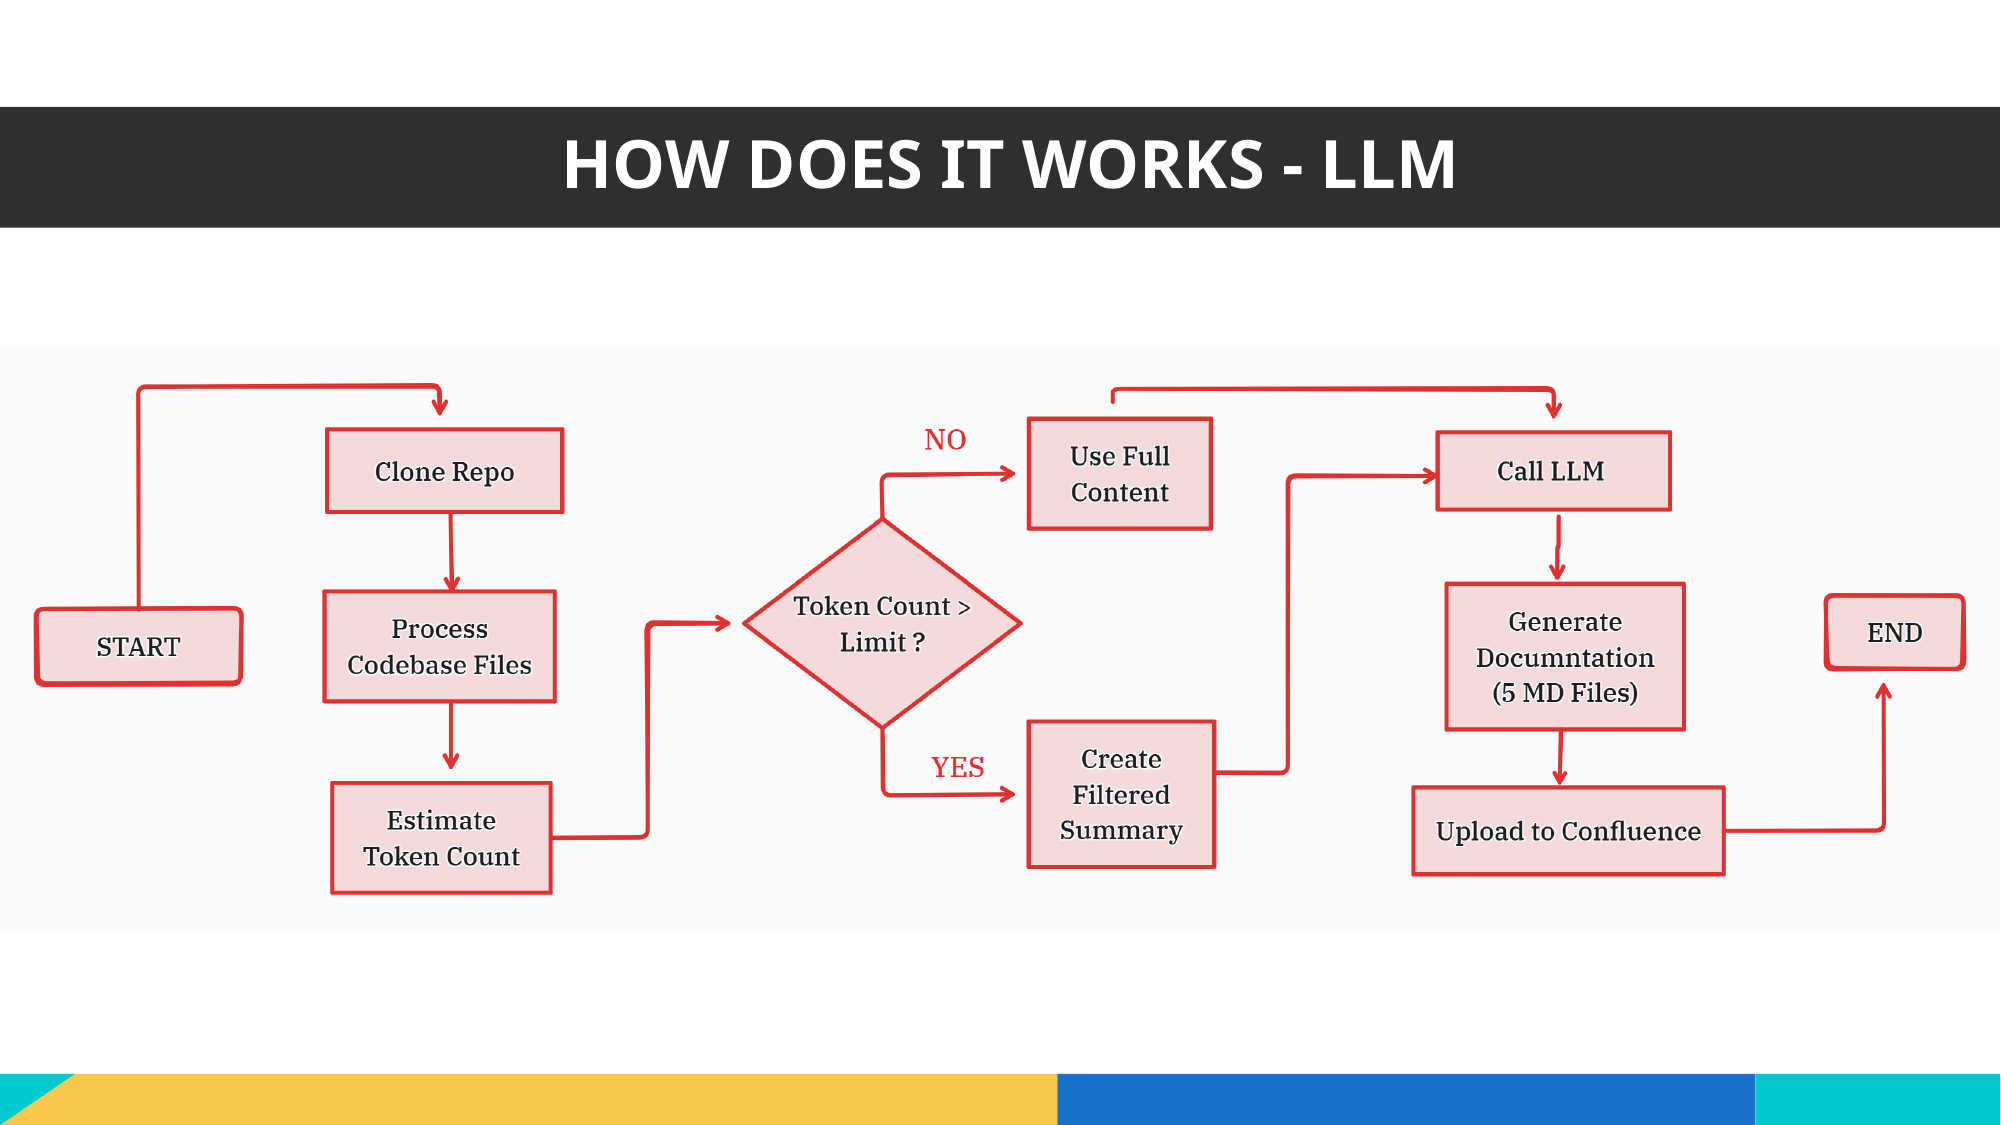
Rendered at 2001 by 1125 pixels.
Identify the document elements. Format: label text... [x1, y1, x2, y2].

text_box [0, 106, 2000, 229]
title HOW DOES IT WORKS - LLM [91, 105, 1931, 228]
picture [0, 347, 2000, 931]
